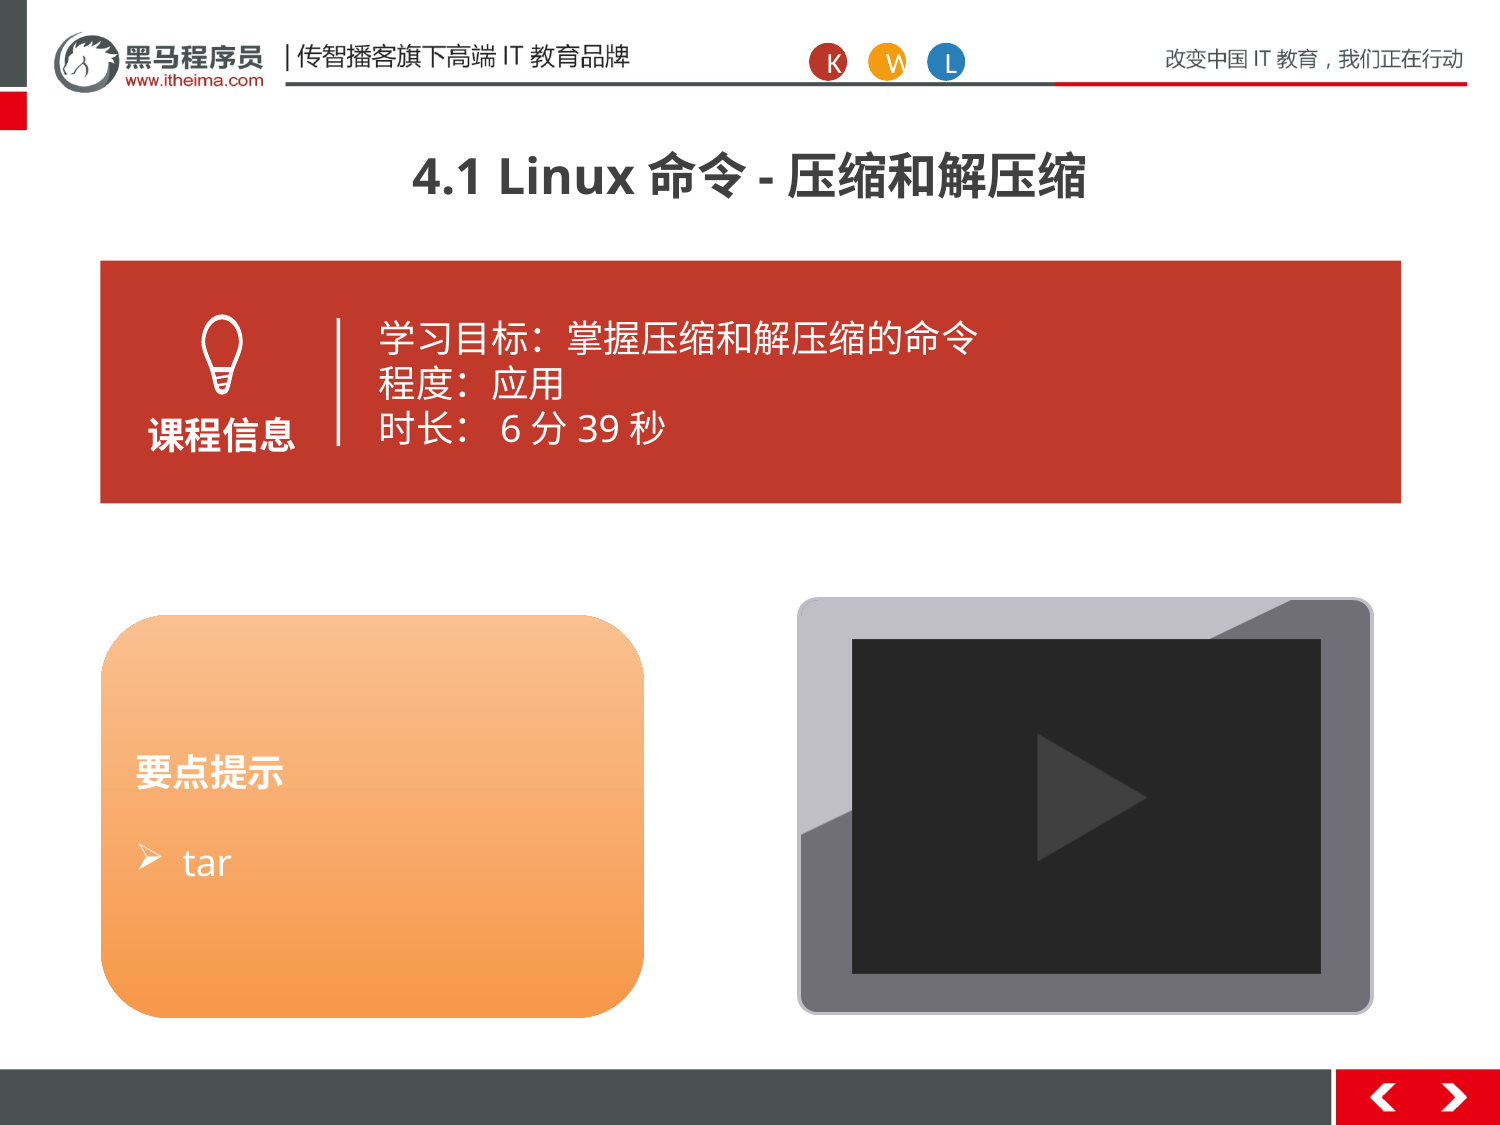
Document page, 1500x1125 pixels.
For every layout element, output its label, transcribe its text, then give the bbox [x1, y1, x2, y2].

text_box [98, 258, 1403, 505]
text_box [130, 314, 314, 466]
text_box 要点提示 tar [100, 615, 644, 1019]
picture [0, 209, 1500, 1125]
text_box K [806, 40, 850, 83]
text_box W [866, 40, 909, 83]
picture [0, 0, 1500, 137]
text_box 学习目标：掌握压缩和解压缩的命令 程度：应用 时长：6分39秒 [364, 307, 1258, 458]
text_box L [925, 40, 968, 83]
text_box 4.1 Linux命令-压缩和解压缩 [0, 137, 1500, 209]
text_box [335, 316, 342, 448]
